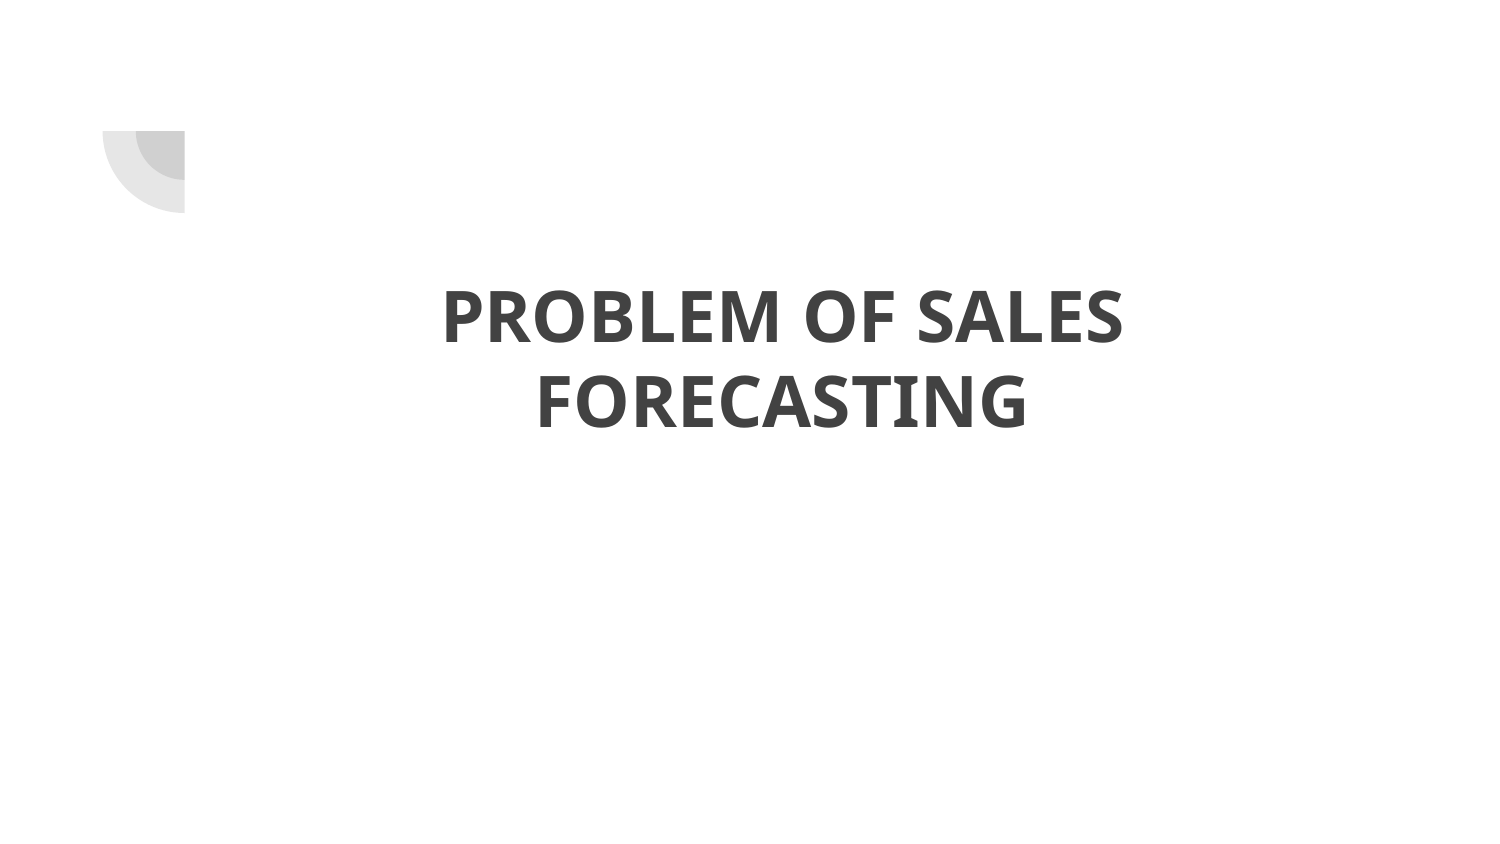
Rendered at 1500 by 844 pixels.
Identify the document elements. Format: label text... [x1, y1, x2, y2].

title PROBLEM OF SALES FORECASTING [205, 418, 1359, 514]
title PROBLEM OF SALES FORECASTING [205, 256, 1359, 351]
text_box [145, 351, 1500, 418]
